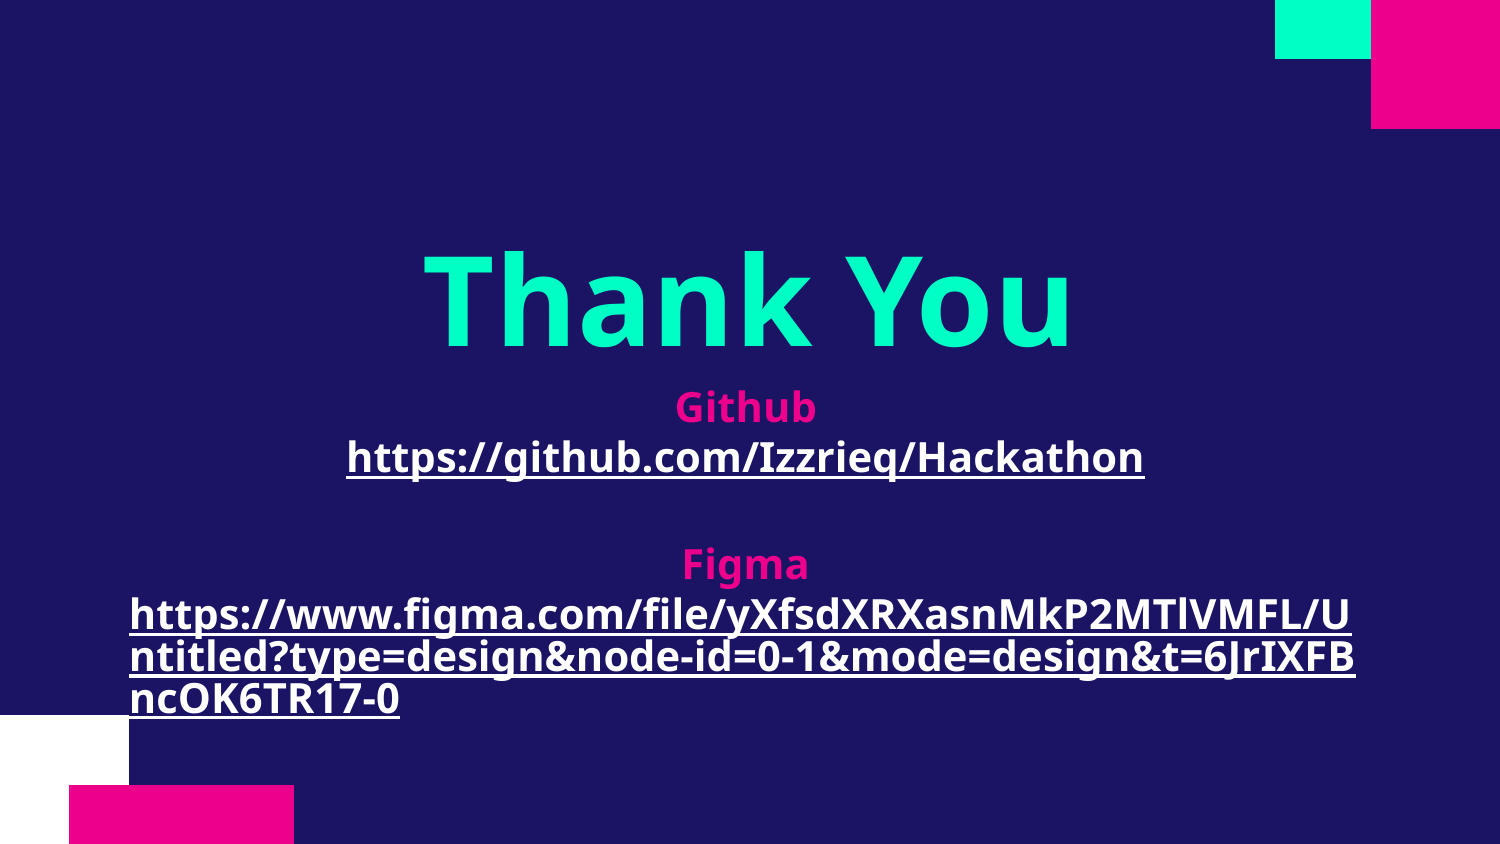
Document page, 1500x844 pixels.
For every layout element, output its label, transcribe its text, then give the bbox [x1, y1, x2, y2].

text_box [0, 714, 130, 844]
text_box [68, 785, 294, 844]
text_box Github https://github.com/Izzrieq/Hackathon Figma https://www.figma.com/file/yXfsdXRXasnMkP2MTlVMFL/Untitled?type=design&node-id=0-1&mode=design&t=6JrIXFBncOK6TR17-0 [113, 365, 1378, 765]
text_box [1370, 0, 1500, 129]
title Thank You [118, 206, 1382, 371]
text_box [1274, 0, 1370, 59]
